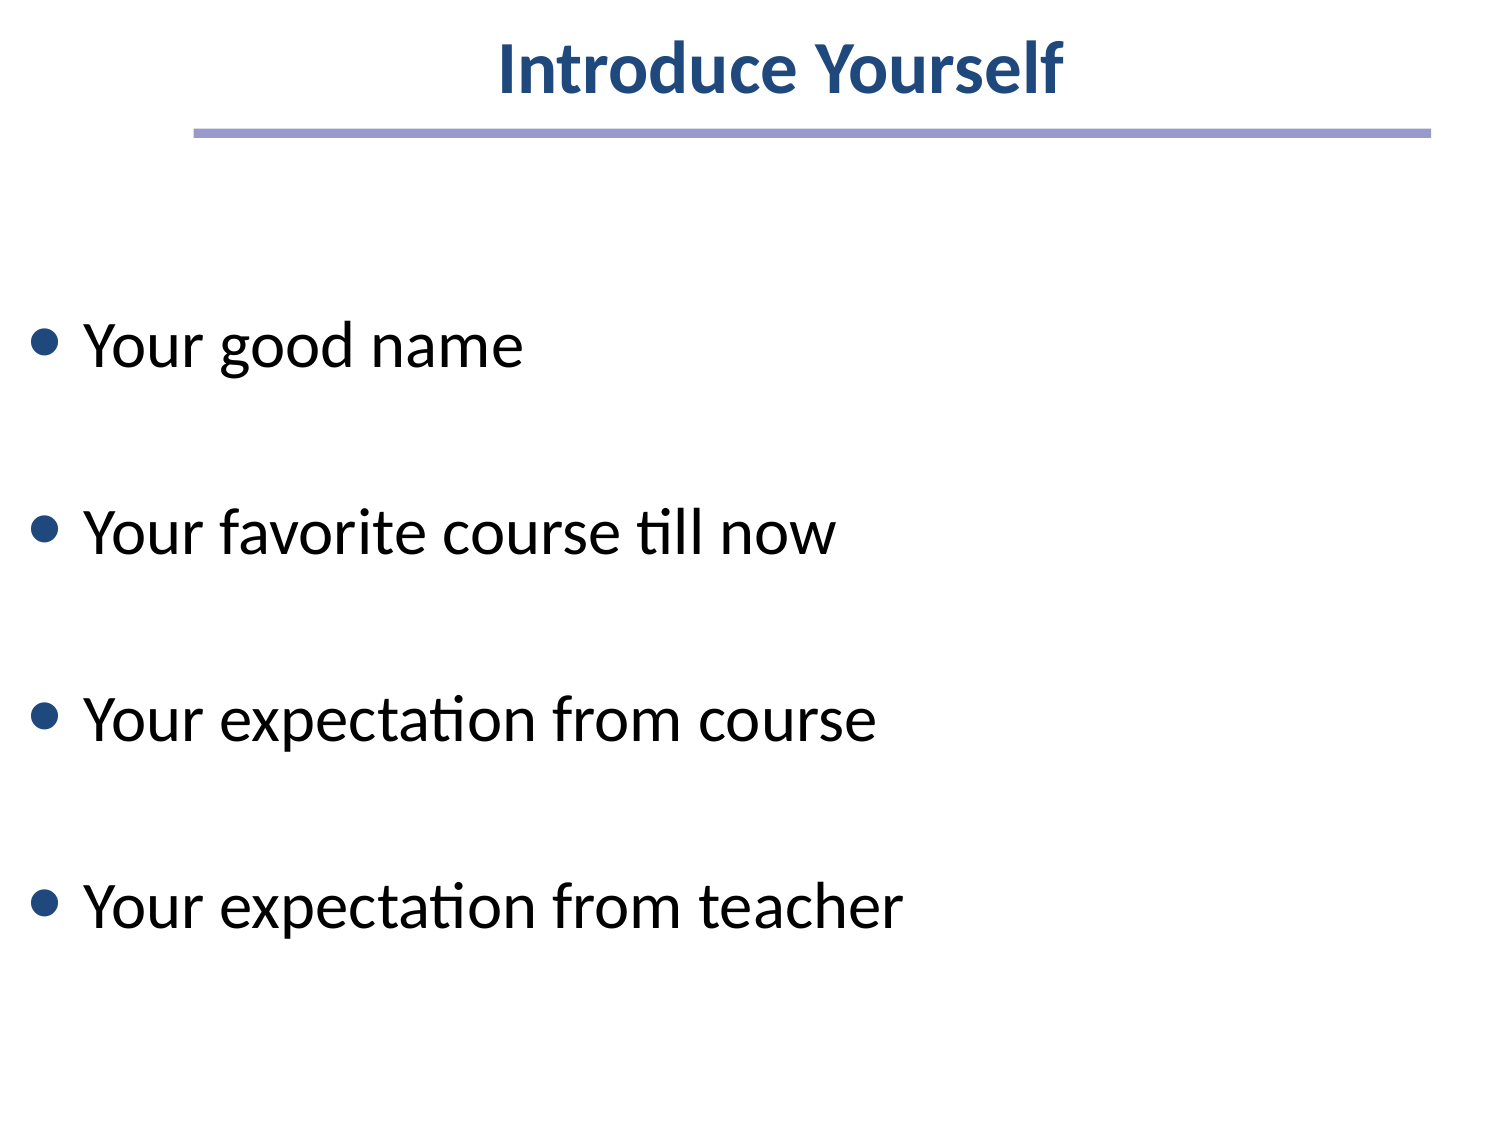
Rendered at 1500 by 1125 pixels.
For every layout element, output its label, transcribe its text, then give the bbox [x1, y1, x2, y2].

list Your good name Your favorite course till now Your expectation from course Your expectation from teacher [12, 200, 1488, 1075]
title Introduce Yourself [200, 19, 1363, 108]
